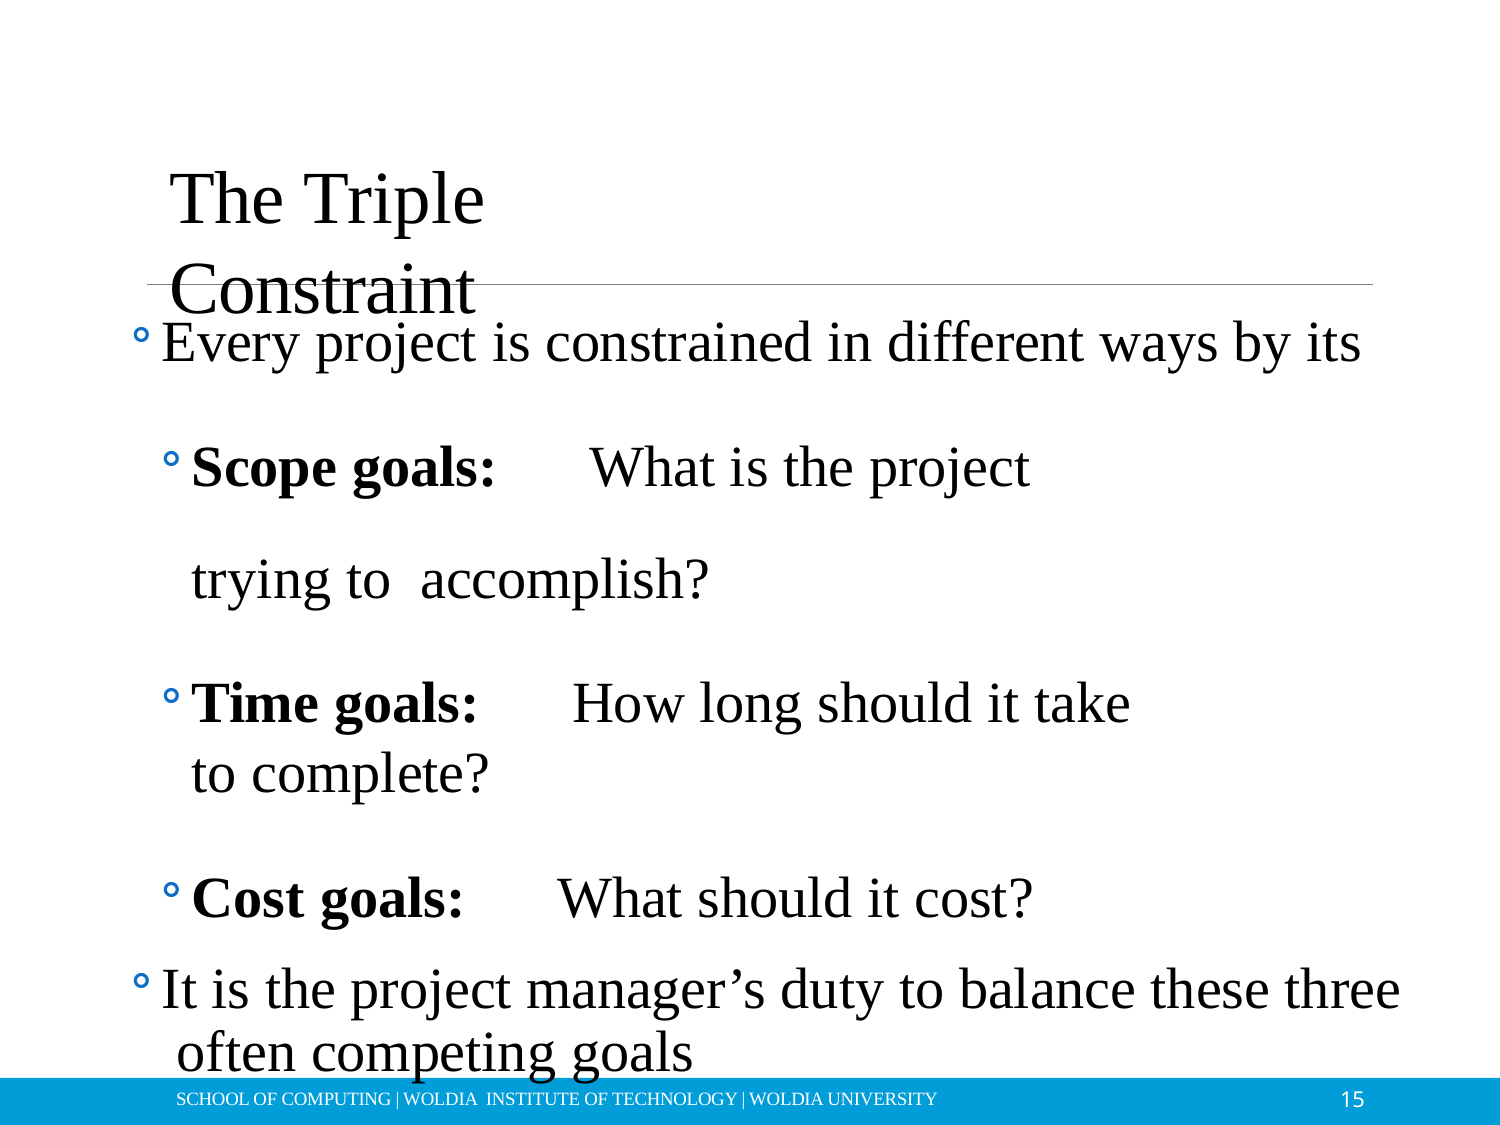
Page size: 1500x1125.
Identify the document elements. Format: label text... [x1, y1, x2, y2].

text_box Every project is constrained in different ways by its Scope goals: What is the project trying to accomplish? Time goals: How long should it take to complete? Cost goals: What should it cost? It is the project manager’s duty to balance these three often competing goals [129, 301, 1407, 1083]
title The Triple Constraint [167, 146, 812, 301]
footer SCHOOL OF COMPUTING | WOLDIA INSTITUTE OF TECHNOLOGY | WOLDIA UNIVERSITY [173, 1087, 1020, 1125]
slide_number 15 [1333, 1085, 1371, 1125]
